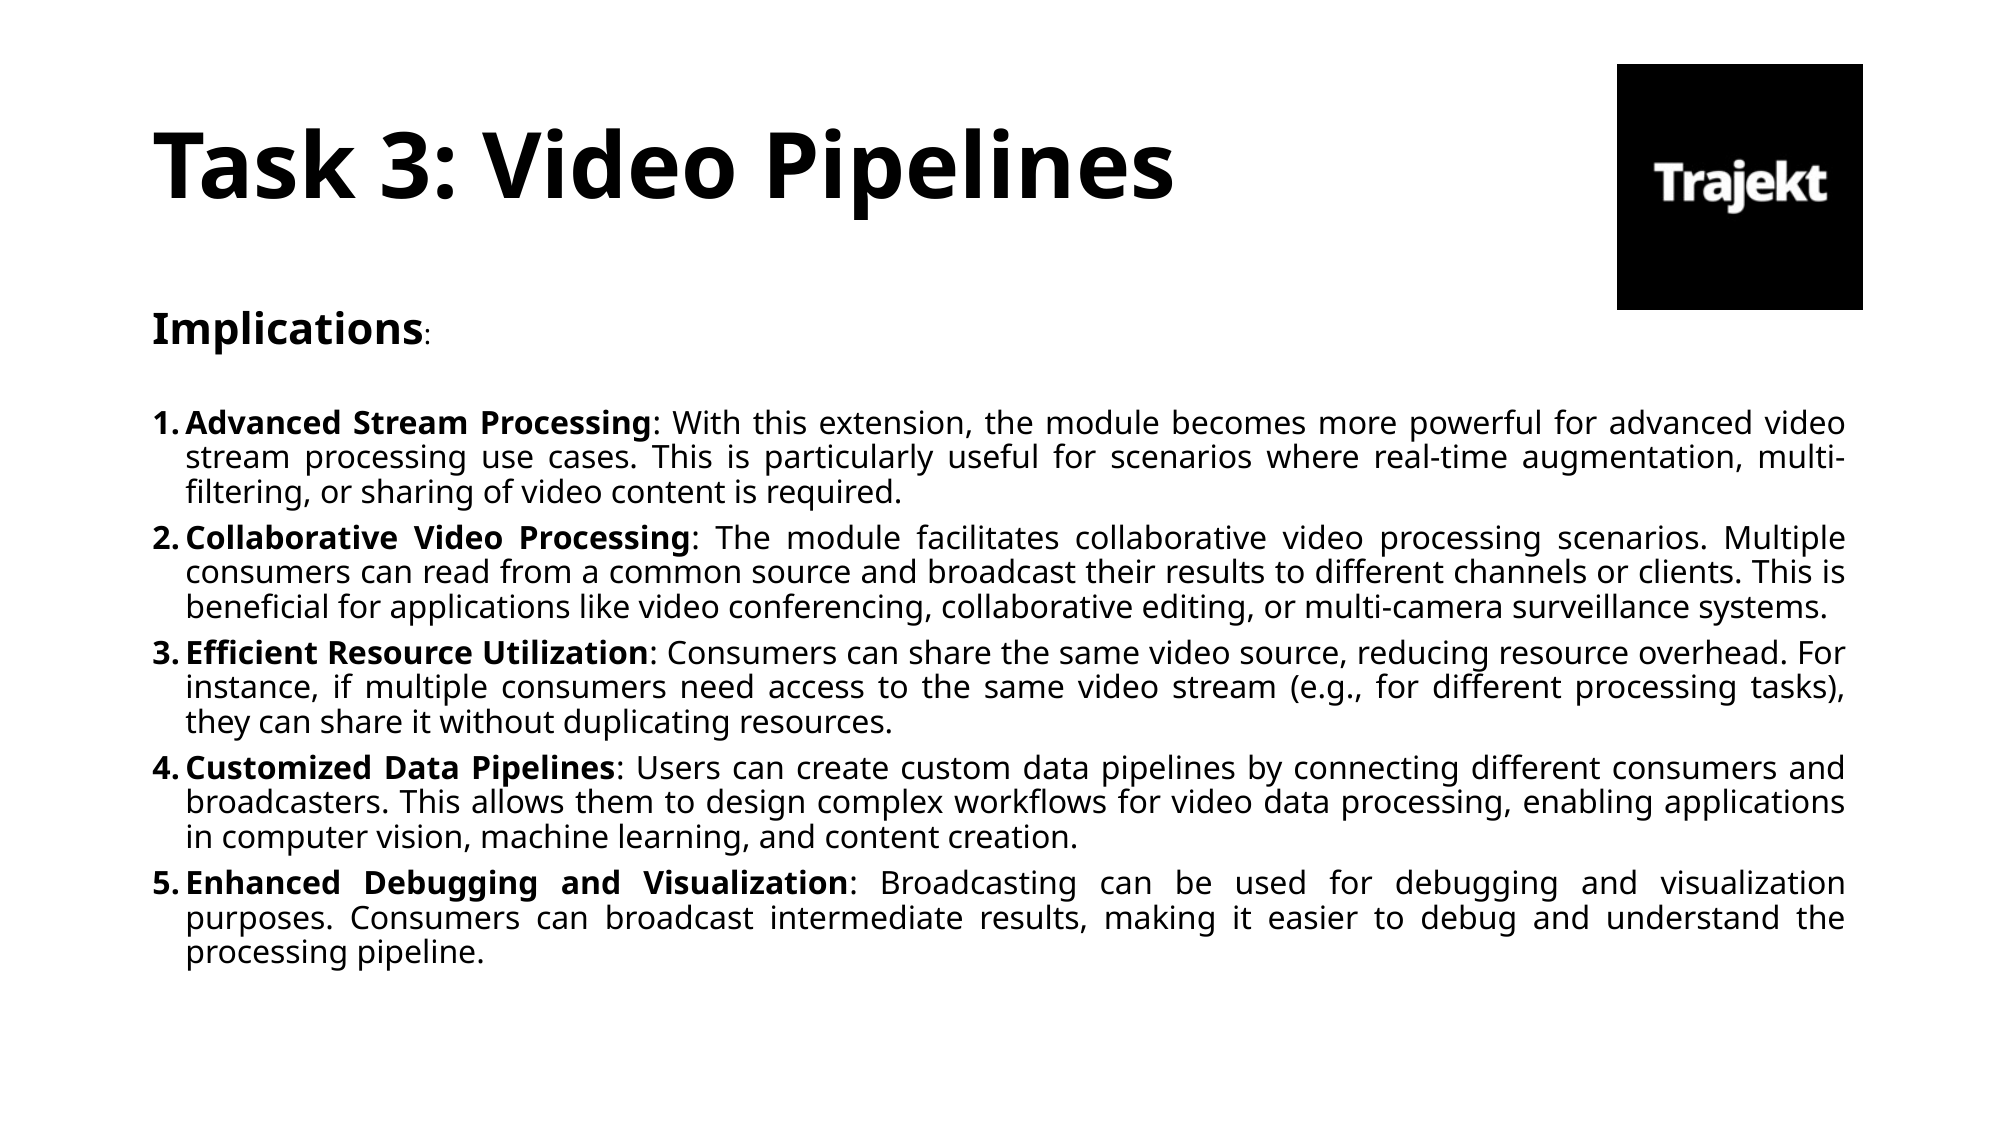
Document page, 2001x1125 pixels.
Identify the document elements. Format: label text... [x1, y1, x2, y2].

title Task 3: Video Pipelines [137, 59, 1863, 278]
picture [1617, 64, 1863, 310]
list Implications: Advanced Stream Processing: With this extension, the module becomes more powerful for advanced video stream processing use cases. This is particularly useful for scenarios where real-time augmentation, multi-filtering, or sharing of video content is required. Collaborative Video Processing: The module facilitates collaborative video processing scenarios. Multiple consumers can read from a common source and broadcast their results to different channels or clients. This is beneficial for applications like video conferencing, collaborative editing, or multi-camera surveillance systems. Efficient Resource Utilization: Consumers can share the same video source, reducing resource overhead. For instance, if multiple consumers need access to the same video stream (e.g., for different processing tasks), they can share it without duplicating resources. Customized Data Pipelines: Users can create custom data pipelines by connecting different consumers and broadcasters. This allows them to design complex workflows for video data processing, enabling applications in computer vision, machine learning, and content creation. Enhanced Debugging and Visualization: Broadcasting can be used for debugging and visualization purposes. Consumers can broadcast intermediate results, making it easier to debug and understand the processing pipeline. [137, 299, 1863, 1014]
